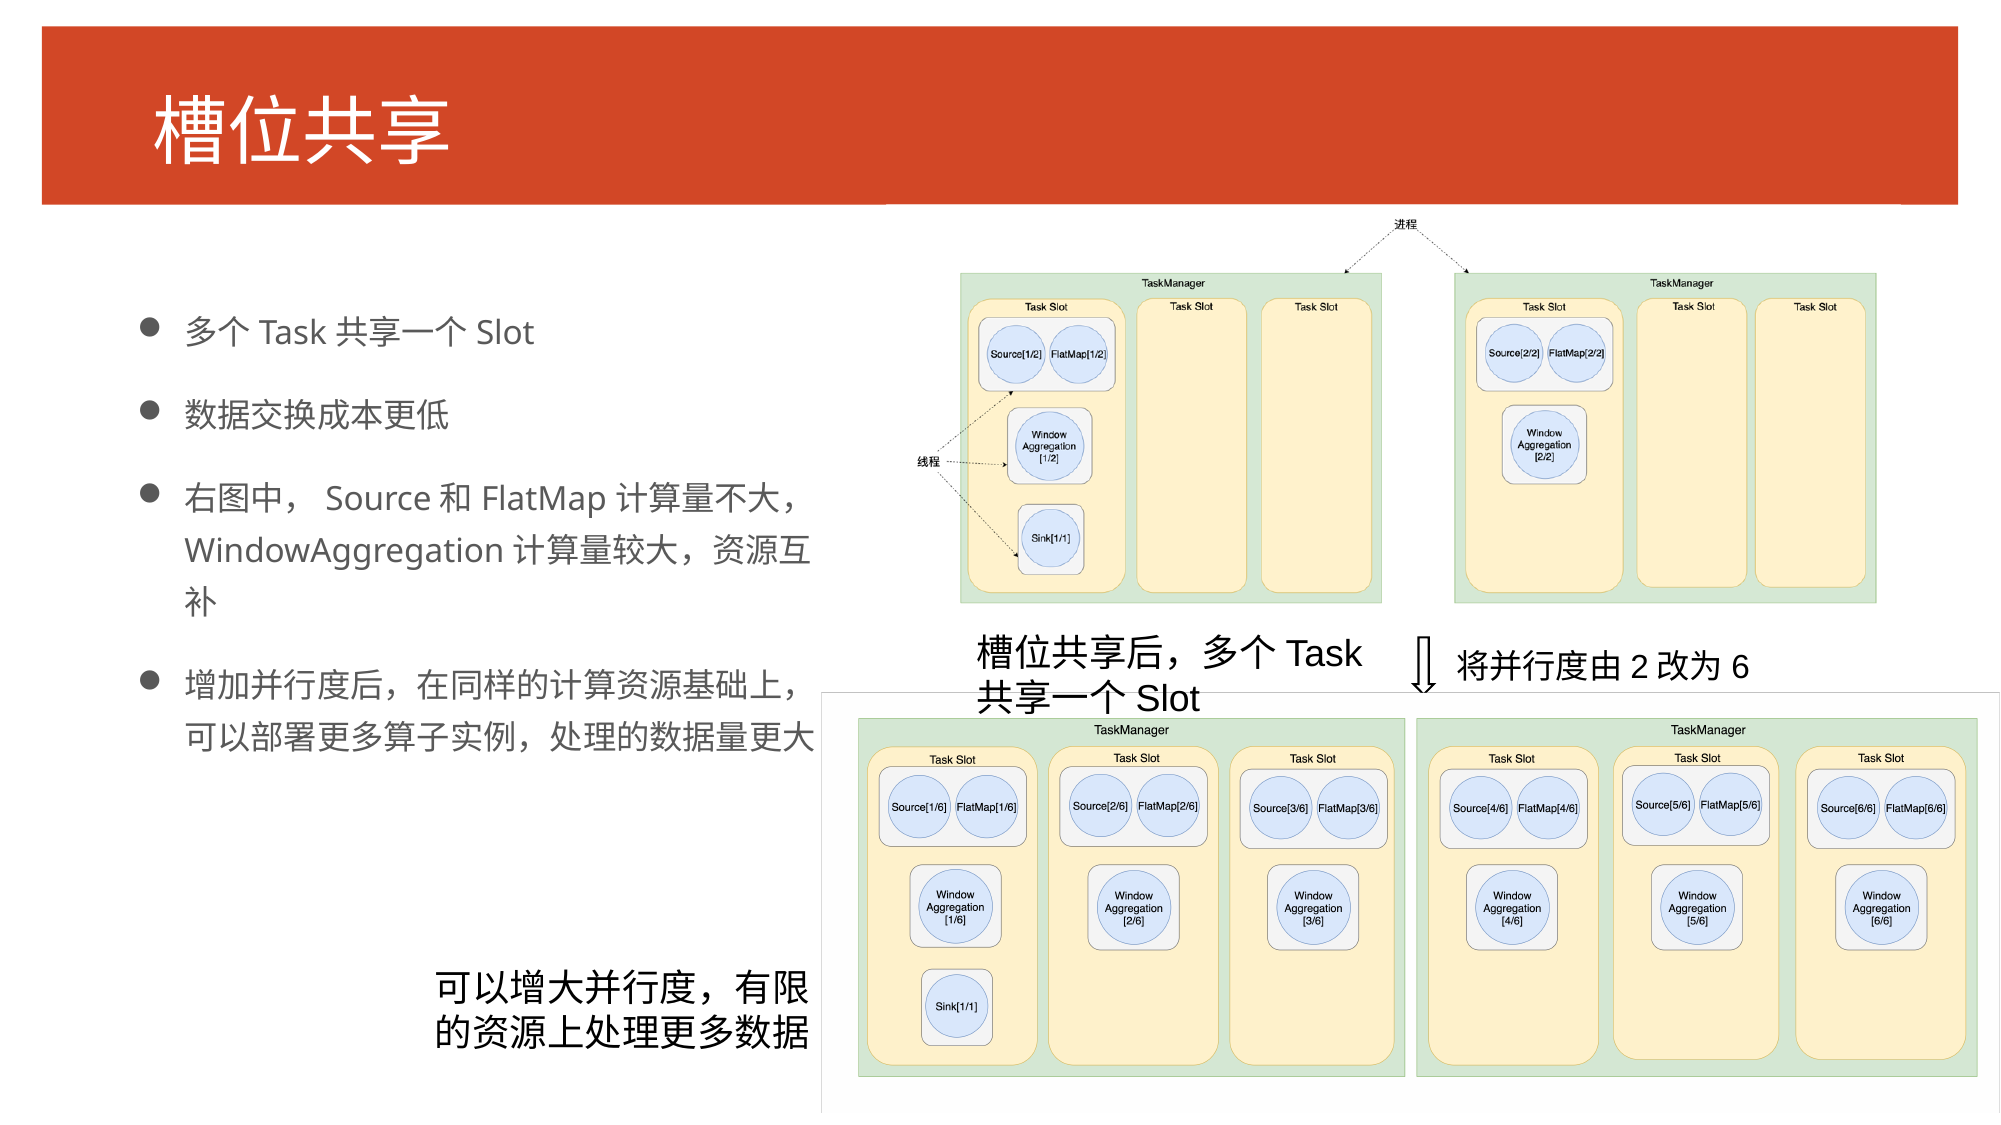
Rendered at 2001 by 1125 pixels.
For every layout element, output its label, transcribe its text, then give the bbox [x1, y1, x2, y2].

picture [886, 204, 1901, 619]
list 多个Task共享一个Slot 数据交换成本更低 右图中，Source和FlatMap计算量不大，WindowAggregation计算量较大，资源互补 增加并行度后，在同样的计算资源基础上，可以部署更多算子实例，处理的数据量更大 [137, 299, 822, 1014]
text_box [1410, 636, 1437, 692]
picture [821, 692, 2000, 1113]
text_box 将并行度由2改为6 [1441, 637, 1765, 692]
text_box 槽位共享后，多个Task共享一个Slot [961, 621, 1396, 692]
text_box 可以增大并行度，有限的资源上处理更多数据 [420, 956, 821, 1062]
title 槽位共享 [137, 50, 1901, 181]
